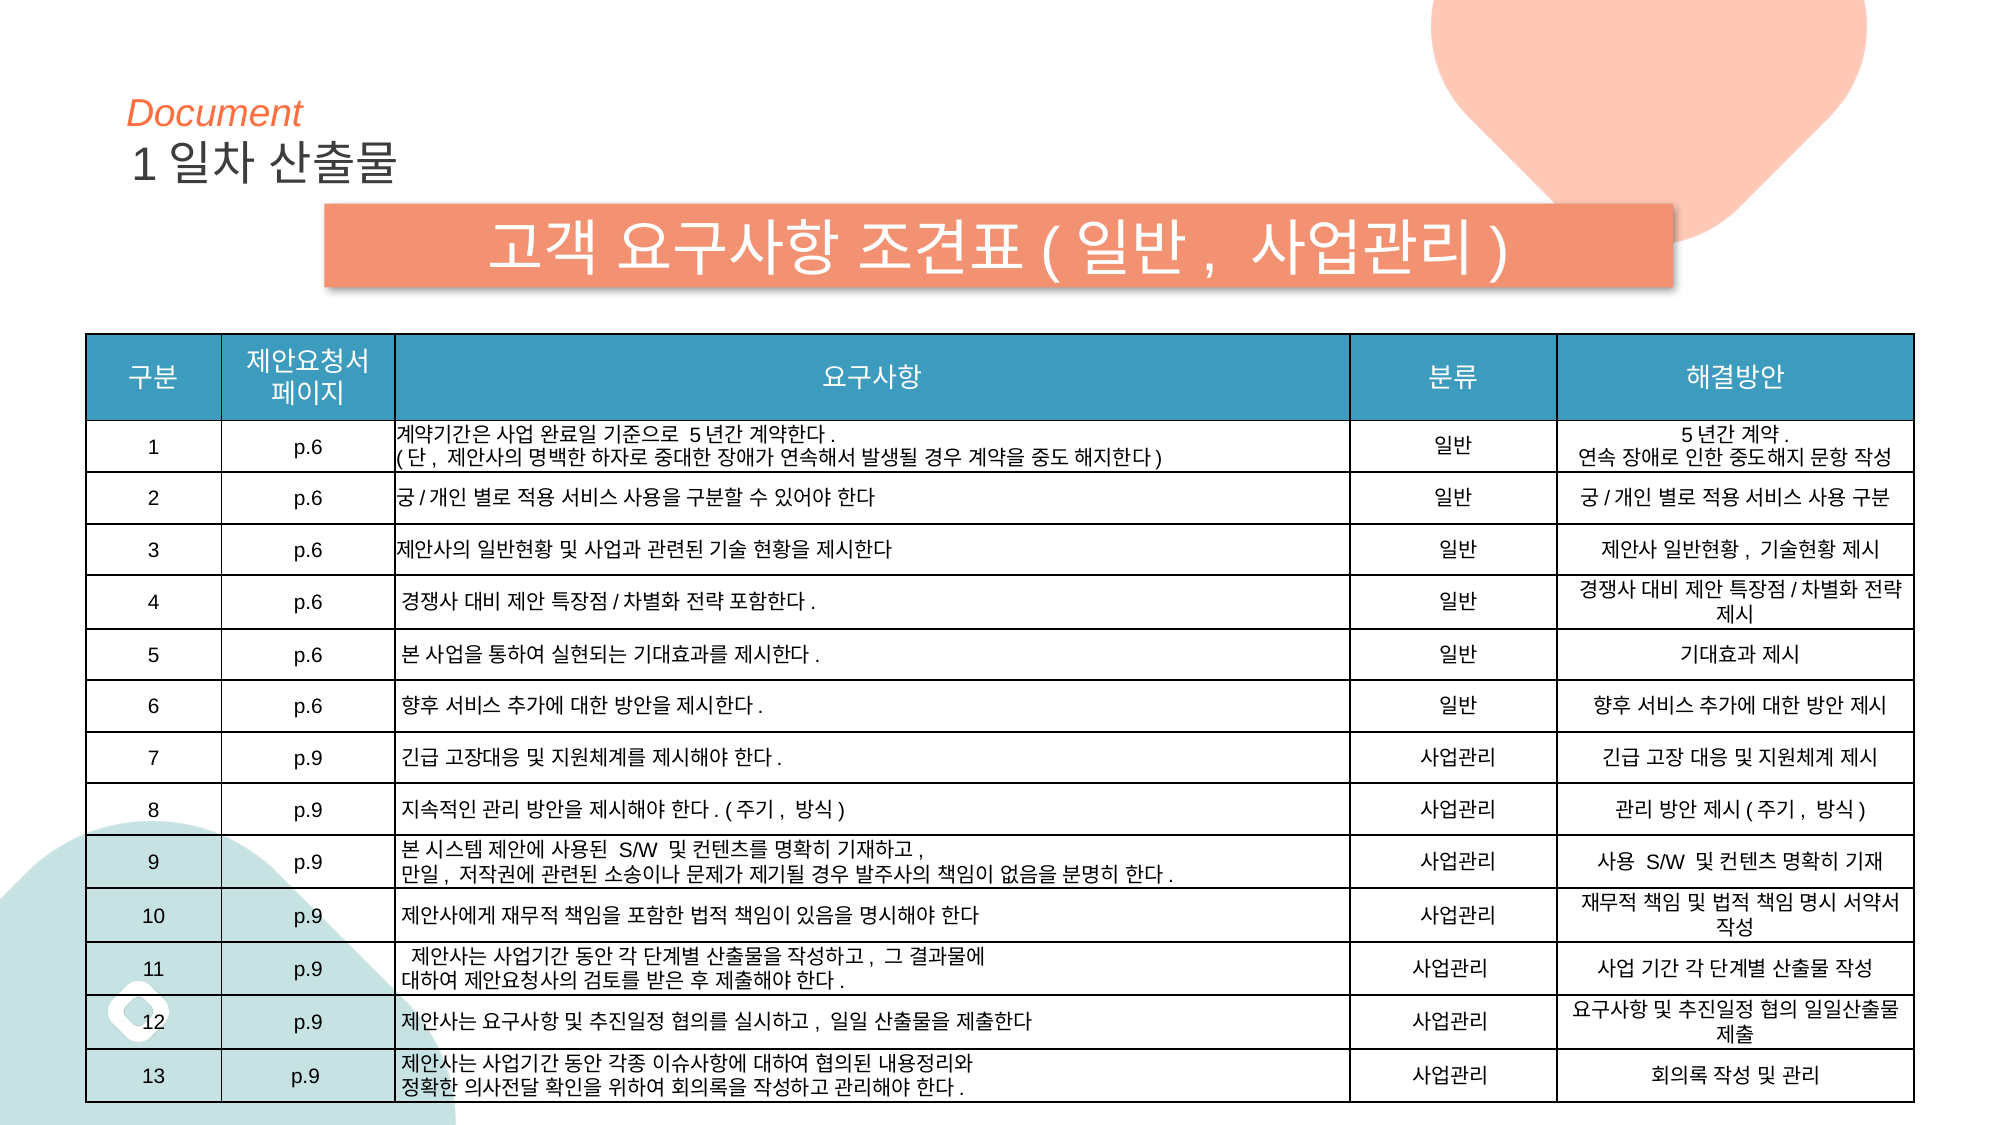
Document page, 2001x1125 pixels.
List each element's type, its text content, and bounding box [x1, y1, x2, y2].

table_cell 3 [87, 525, 221, 574]
table_cell 사업관리 [1351, 889, 1556, 941]
table_cell 7 [87, 733, 221, 782]
table_cell 궁/개인 별로 적용 서비스 사용 구분 [1558, 473, 1913, 523]
table_cell p.6 [222, 630, 394, 679]
table_cell 6 [87, 681, 221, 731]
table_cell p.6 [222, 681, 394, 731]
table_cell 사업관리 [1351, 836, 1556, 887]
table_header 분류 [1351, 335, 1556, 420]
table_cell p.6 [222, 525, 394, 574]
table_cell 경쟁사 대비 제안 특장점/차별화 전략 제시 [1558, 576, 1913, 628]
table_cell 일반 [1351, 421, 1556, 471]
table_header 해결방안 [1558, 335, 1913, 420]
table_cell 제안사는 사업기간 동안 각종 이슈사항에 대하여 협의된 내용정리와 정확한 의사전달 확인을 위하여 회의록을 작성하고 관리해야 한다. [461, 1050, 1349, 1101]
table_cell 본 사업을 통하여 실현되는 기대효과를 제시한다. [396, 630, 1349, 679]
text_box 고객 요구사항 조견표(일반, 사업관리) [324, 203, 1673, 288]
table_cell 사업관리 [1351, 943, 1556, 994]
table_cell p.6 [222, 473, 394, 523]
table_cell 일반 [1351, 681, 1556, 731]
table_cell 사업관리 [1351, 784, 1556, 834]
table_cell 일반 [1351, 630, 1556, 679]
table_cell 2 [87, 473, 221, 523]
table_cell p.6 [222, 421, 394, 471]
table_cell 긴급 고장 대응 및 지원체계 제시 [1558, 733, 1913, 782]
table_header 제안요청서 페이지 [222, 335, 394, 420]
table_cell 사용 S/W 및 컨텐츠 명확히 기재 [1558, 836, 1913, 887]
table_cell 제안사는 요구사항 및 추진일정 협의를 실시하고, 일일 산출물을 제출한다 [461, 996, 1349, 1048]
table_cell 사업관리 [1351, 996, 1556, 1048]
table_cell p.9 [222, 733, 394, 782]
table_cell 사업관리 [1351, 1050, 1556, 1101]
table_cell p.9 [222, 784, 394, 819]
text_box Document [110, 79, 589, 142]
picture [0, 821, 457, 1125]
table_cell 일반 [1351, 525, 1556, 574]
table_cell 제안사의 일반현황 및 사업과 관련된 기술 현황을 제시한다 [396, 525, 1349, 574]
table_cell 향후 서비스 추가에 대한 방안을 제시한다. [396, 681, 1349, 731]
table_cell 향후 서비스 추가에 대한 방안 제시 [1558, 681, 1913, 731]
table_cell 관리 방안 제시(주기, 방식) [1558, 784, 1913, 834]
table_cell 1 [87, 421, 221, 471]
table_header 요구사항 [396, 335, 1349, 420]
table_cell 4 [87, 576, 221, 628]
table_cell 일반 [1351, 473, 1556, 523]
picture [1430, 0, 1867, 245]
table_cell 기대효과 제시 [1558, 630, 1913, 679]
table_cell 8 [87, 784, 221, 819]
table_cell 경쟁사 대비 제안 특장점/차별화 전략 포함한다. [396, 576, 1349, 628]
table_header 구분 [87, 335, 221, 420]
table_cell 제안사는 사업기간 동안 각 단계별 산출물을 작성하고, 그 결과물에 대하여 제안요청사의 검토를 받은 후 제출해야 한다. [461, 943, 1349, 994]
table_cell 요구사항 및 추진일정 협의 일일산출물 제출 [1558, 996, 1913, 1048]
table_cell 계약기간은 사업 완료일 기준으로 5년간 계약한다. (단, 제안사의 명백한 하자로 중대한 장애가 연속해서 발생될 경우 계약을 중도 해지한다) [396, 421, 1349, 471]
text_box 1일차 산출물 [116, 125, 809, 198]
table_cell 사업 기간 각 단계별 산출물 작성 [1558, 943, 1913, 994]
table_cell 회의록 작성 및 관리 [1558, 1050, 1913, 1101]
table_cell 사업관리 [1351, 733, 1556, 782]
table_cell 일반 [1351, 576, 1556, 628]
table_cell 긴급 고장대응 및 지원체계를 제시해야 한다. [396, 733, 1349, 782]
table_cell 5 [87, 630, 221, 679]
table_cell 제안사 일반현황, 기술현황 제시 [1558, 525, 1913, 574]
table_cell 궁/개인 별로 적용 서비스 사용을 구분할 수 있어야 한다 [396, 473, 1349, 523]
table_cell 재무적 책임 및 법적 책임 명시 서약서 작성 [1558, 889, 1913, 941]
table_cell 본 시스템 제안에 사용된 S/W 및 컨텐츠를 명확히 기재하고, 만일, 저작권에 관련된 소송이나 문제가 제기될 경우 발주사의 책임이 없음을 분명히 한다. [461, 836, 1349, 887]
table_cell 제안사에게 재무적 책임을 포함한 법적 책임이 있음을 명시해야 한다 [461, 889, 1349, 941]
table_cell p.6 [222, 576, 394, 628]
table_cell 5년간 계약. 연속 장애로 인한 중도해지 문항 작성 [1558, 421, 1913, 471]
table_cell 지속적인 관리 방안을 제시해야 한다. (주기, 방식) [396, 784, 1349, 834]
